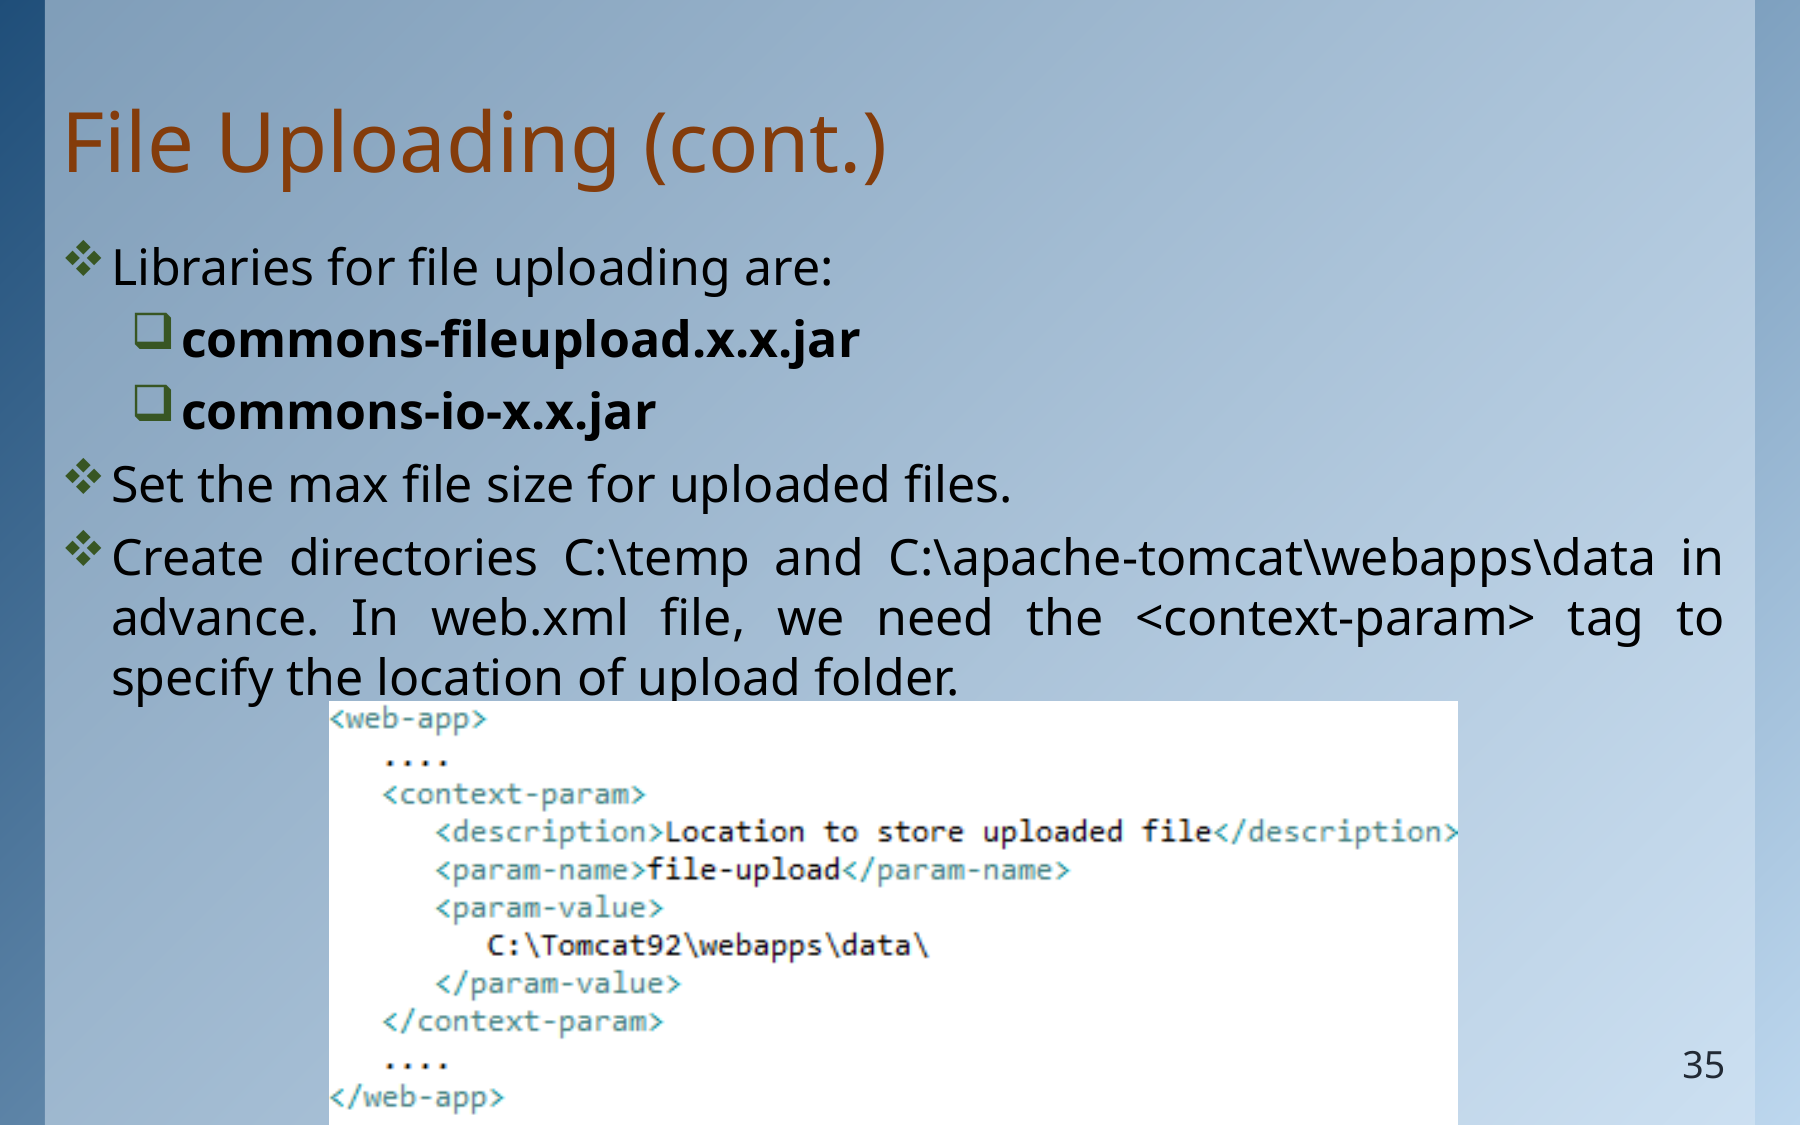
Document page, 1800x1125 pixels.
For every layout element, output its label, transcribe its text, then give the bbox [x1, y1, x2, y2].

picture [329, 701, 1458, 1125]
title File Uploading (cont.) [40, 12, 1746, 200]
list Libraries for file uploading are: commons-fileupload.x.x.jar commons-io-x.x.jar Set the max file size for uploaded files. Create directories C:\temp and C:\apache-tomcat\webapps\data in advance. In web.xml file, we need the <context-param> tag to specify the location of upload folder. [40, 224, 1746, 1025]
slide_number 35 [1581, 1050, 1746, 1103]
